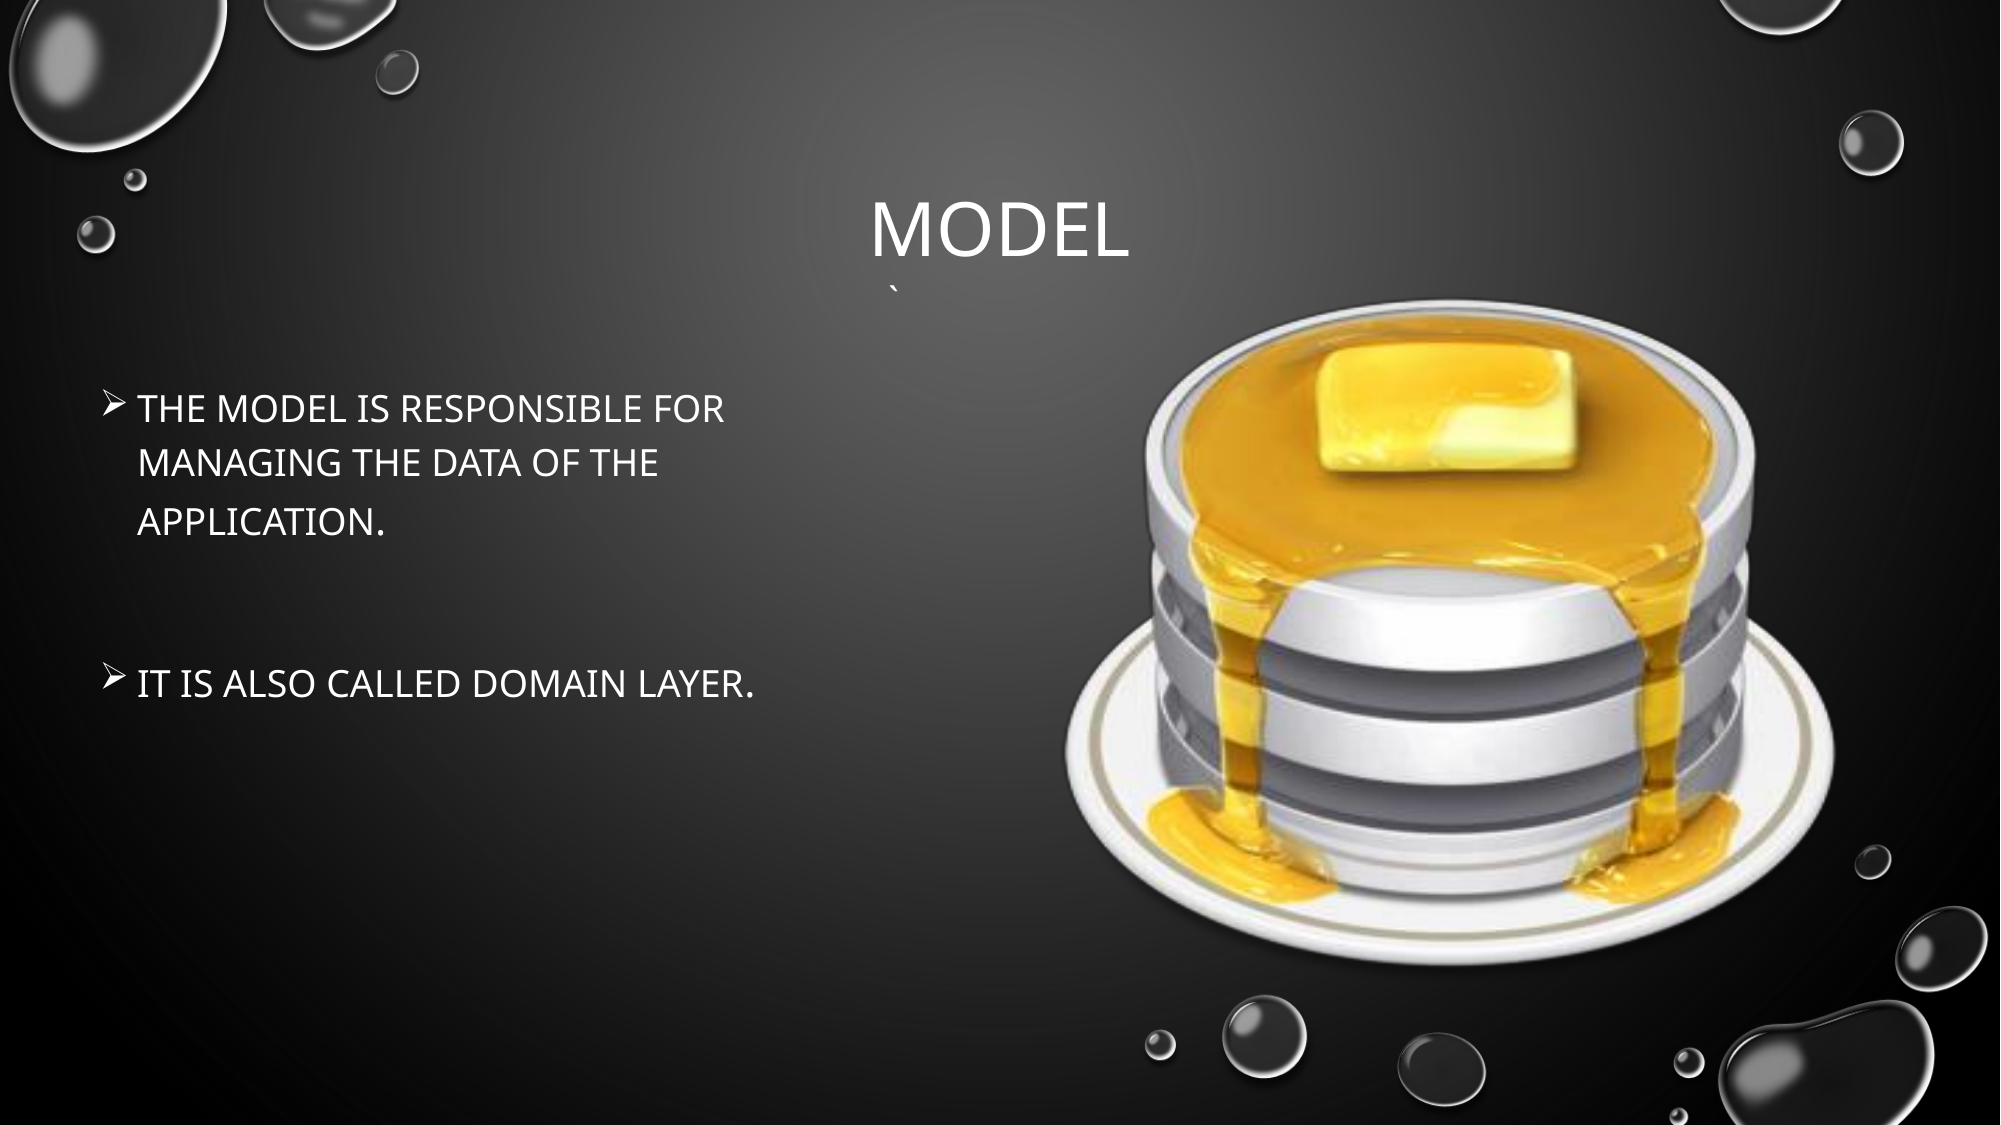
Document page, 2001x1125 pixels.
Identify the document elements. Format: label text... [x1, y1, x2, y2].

title Model [149, 101, 1851, 364]
list The model is responsible for managing the data of the application. It is also called domain layer. [84, 368, 913, 1083]
picture [0, 0, 2000, 1125]
text_box ` [888, 277, 1947, 990]
